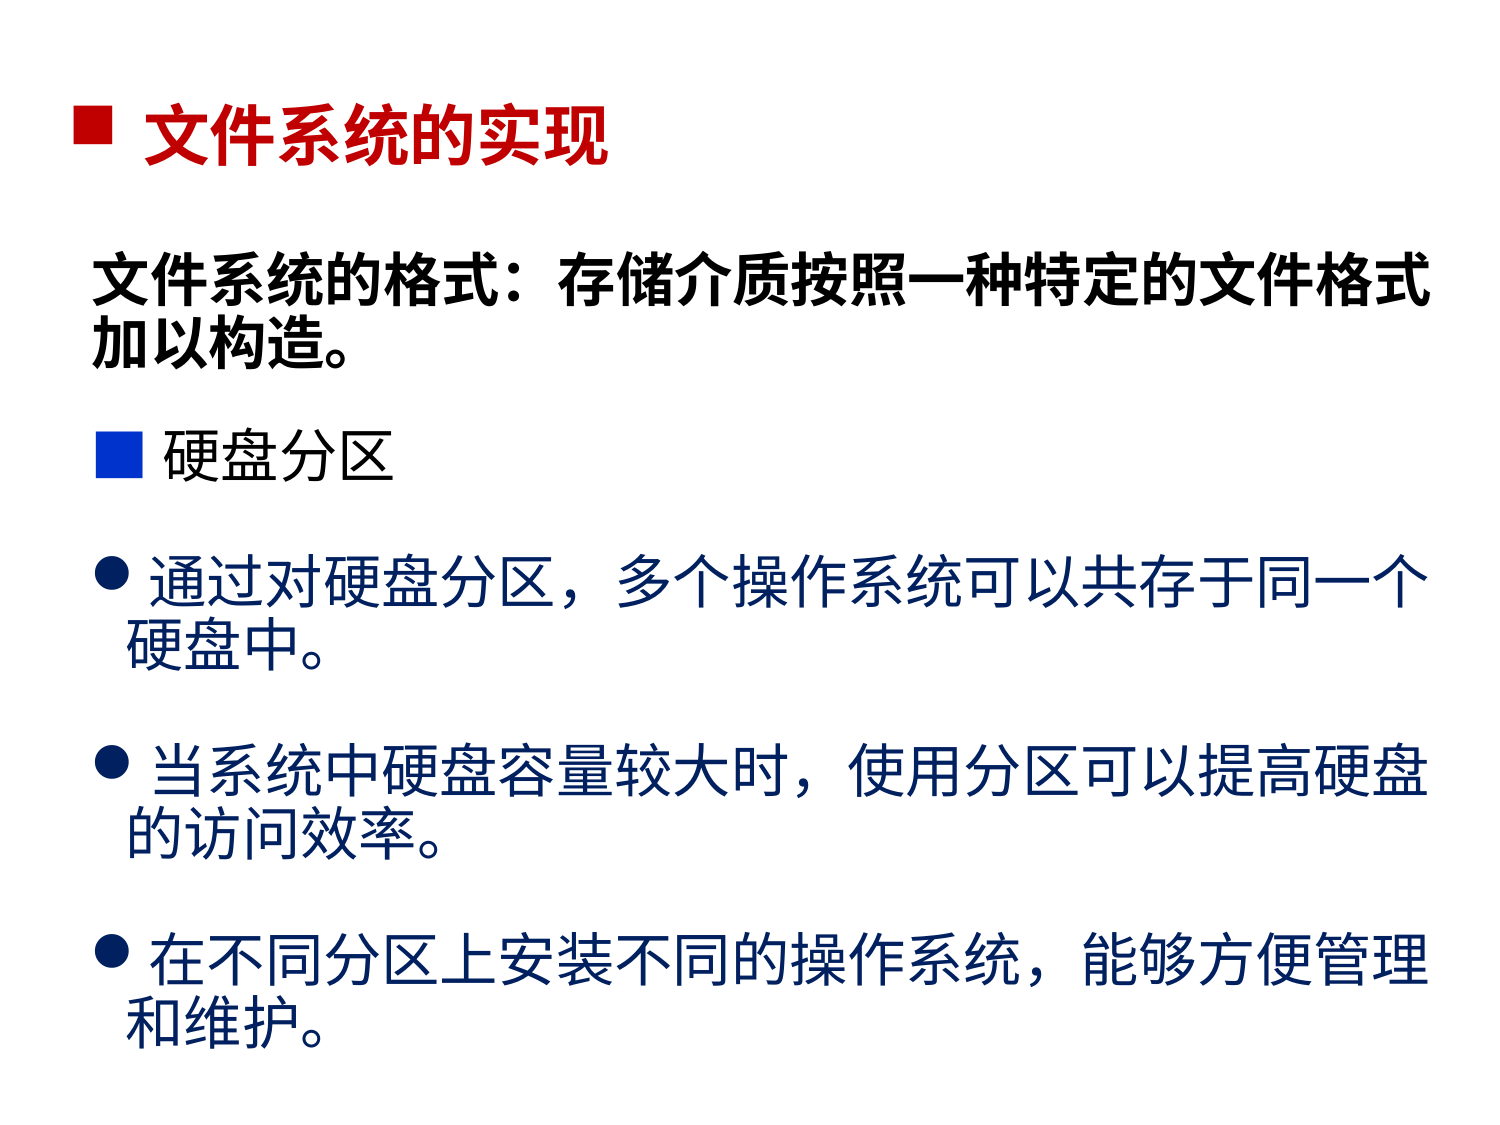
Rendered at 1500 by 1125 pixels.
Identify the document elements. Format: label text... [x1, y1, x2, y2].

title 文件系统的实现 [53, 46, 1404, 222]
list 文件系统的格式：存储介质按照一种特定的文件格式加以构造。 [76, 243, 1471, 398]
text_box ■硬盘分区 通过对硬盘分区，多个操作系统可以共存于同一个硬盘中。 当系统中硬盘容量较大时，使用分区可以提高硬盘的访问效率。 在不同分区上安装不同的操作系统，能够方便管理和维护。 [75, 350, 1446, 1065]
